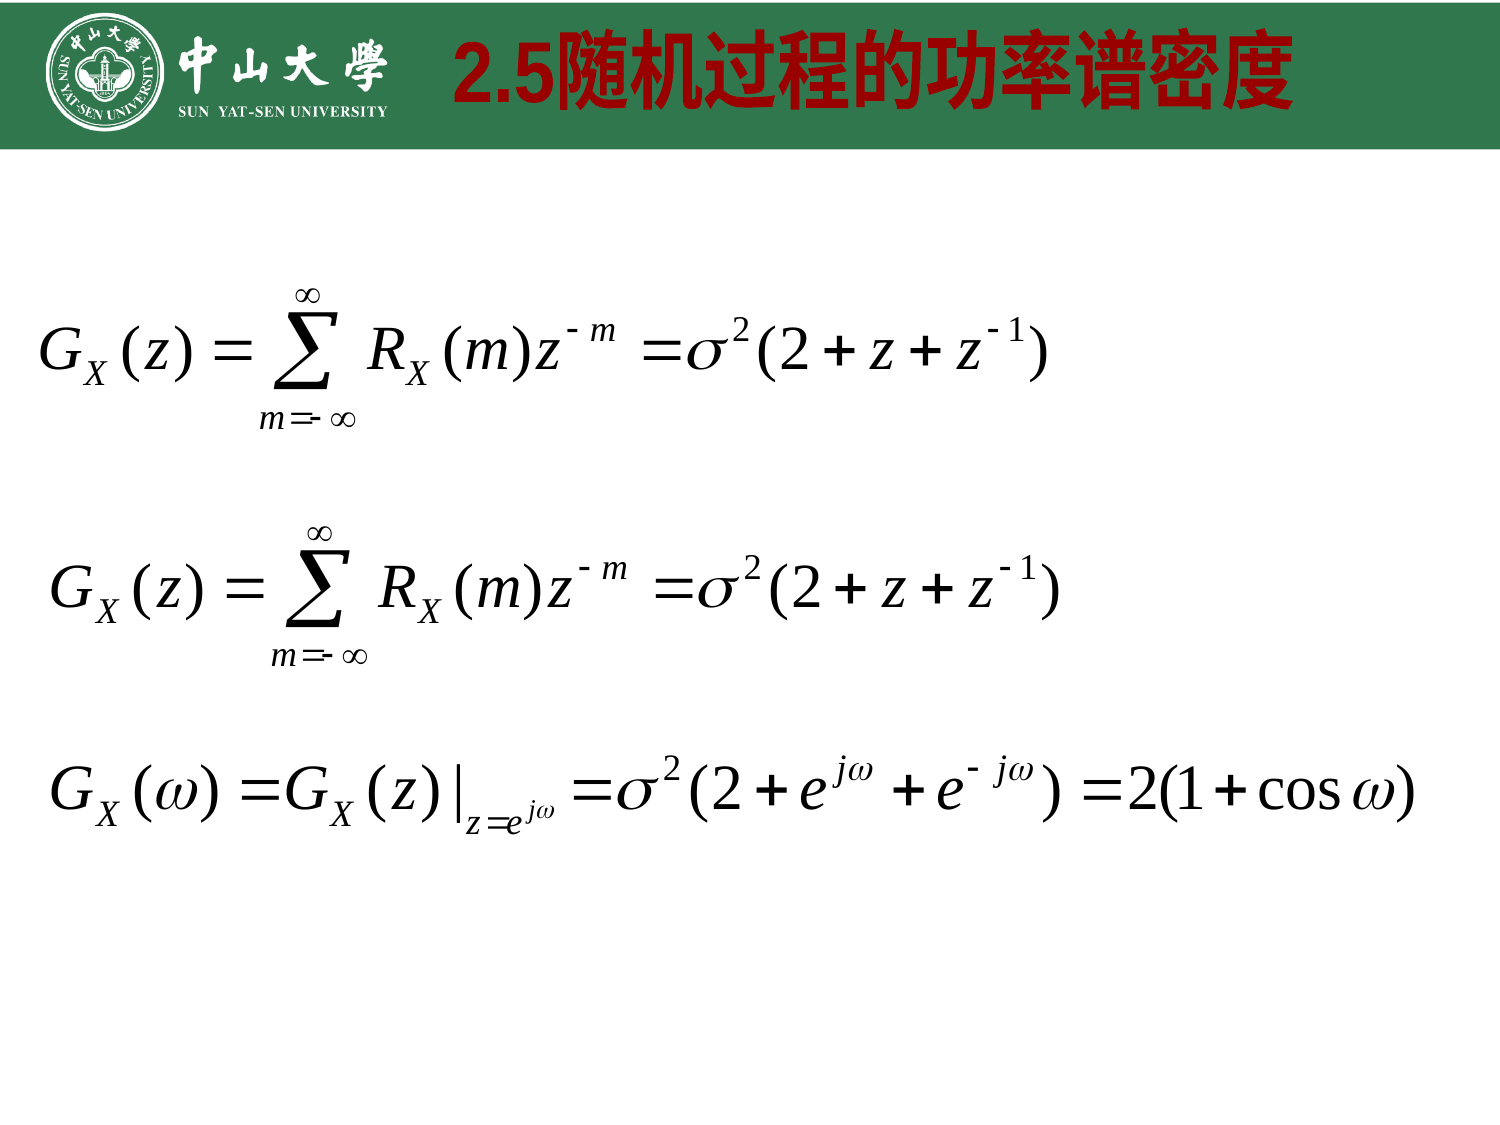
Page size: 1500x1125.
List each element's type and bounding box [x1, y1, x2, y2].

text_box [40, 739, 1430, 848]
text_box [40, 502, 1076, 681]
picture [41, 0, 421, 221]
text_box [29, 264, 1064, 444]
